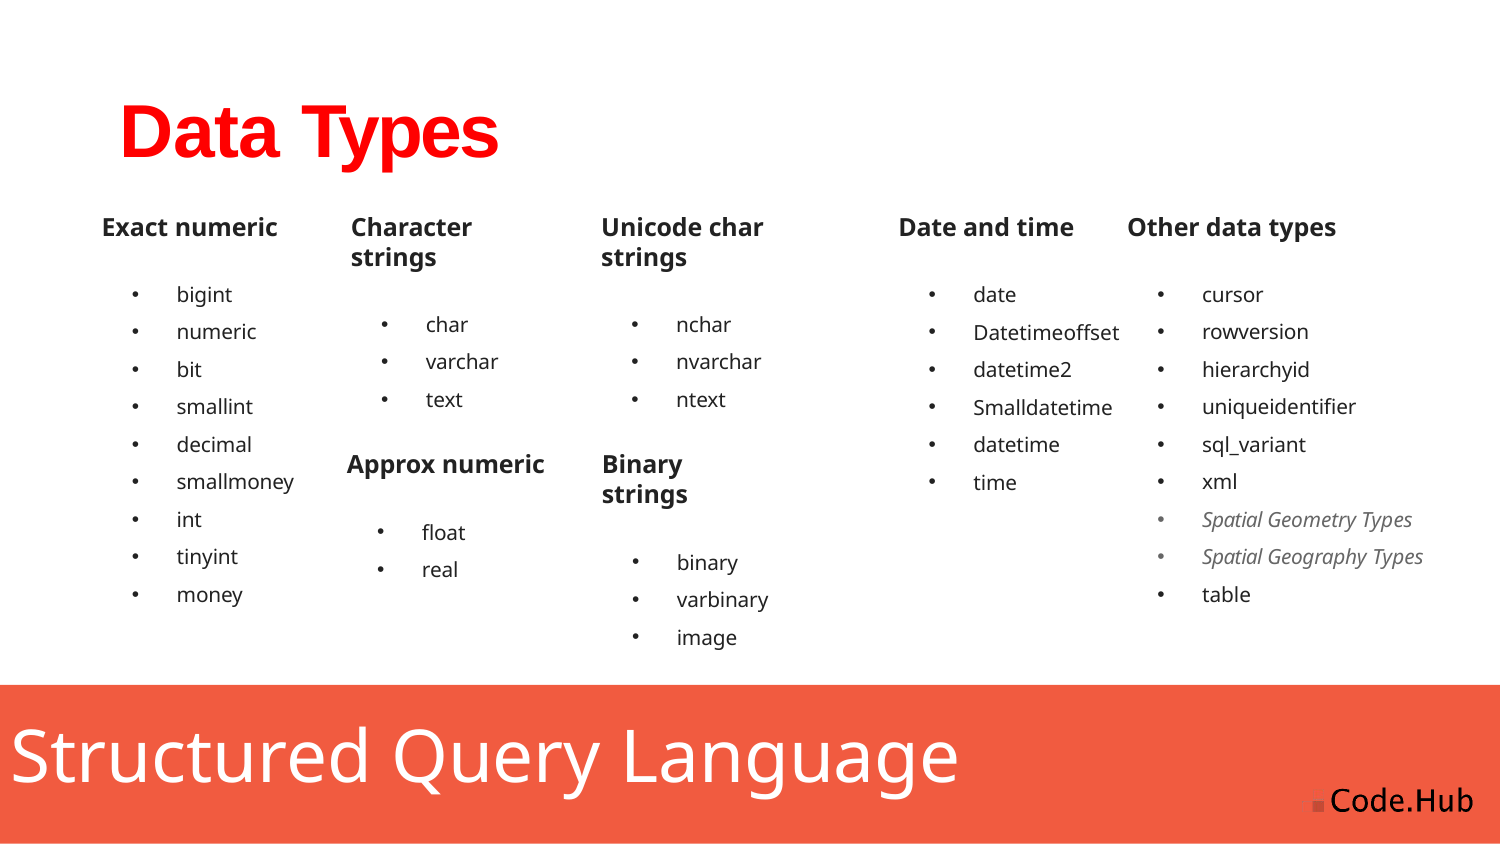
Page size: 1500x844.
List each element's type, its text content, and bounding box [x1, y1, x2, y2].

text_box Other data types cursor rowversion hierarchyid uniqueidentifier sql_variant xml Spatial Geometry Types Spatial Geography Types table [1125, 209, 1453, 607]
text_box Approx numeric float real [344, 446, 561, 582]
text_box Exact numeric bigint numeric bit smallint decimal smallmoney int tinyint money [99, 209, 300, 607]
text_box Unicode char strings nchar nvarchar ntext [599, 209, 850, 412]
text_box [1296, 778, 1478, 821]
text_box Structured Query Language [8, 709, 978, 798]
text_box Data Types [117, 80, 505, 173]
text_box [0, 684, 1500, 844]
text_box Character strings char varchar text [348, 209, 561, 412]
text_box Date and time date Datetimeoffset datetime2 Smalldatetime datetime time [896, 209, 1125, 495]
text_box Binary strings binary varbinary image [599, 446, 773, 650]
